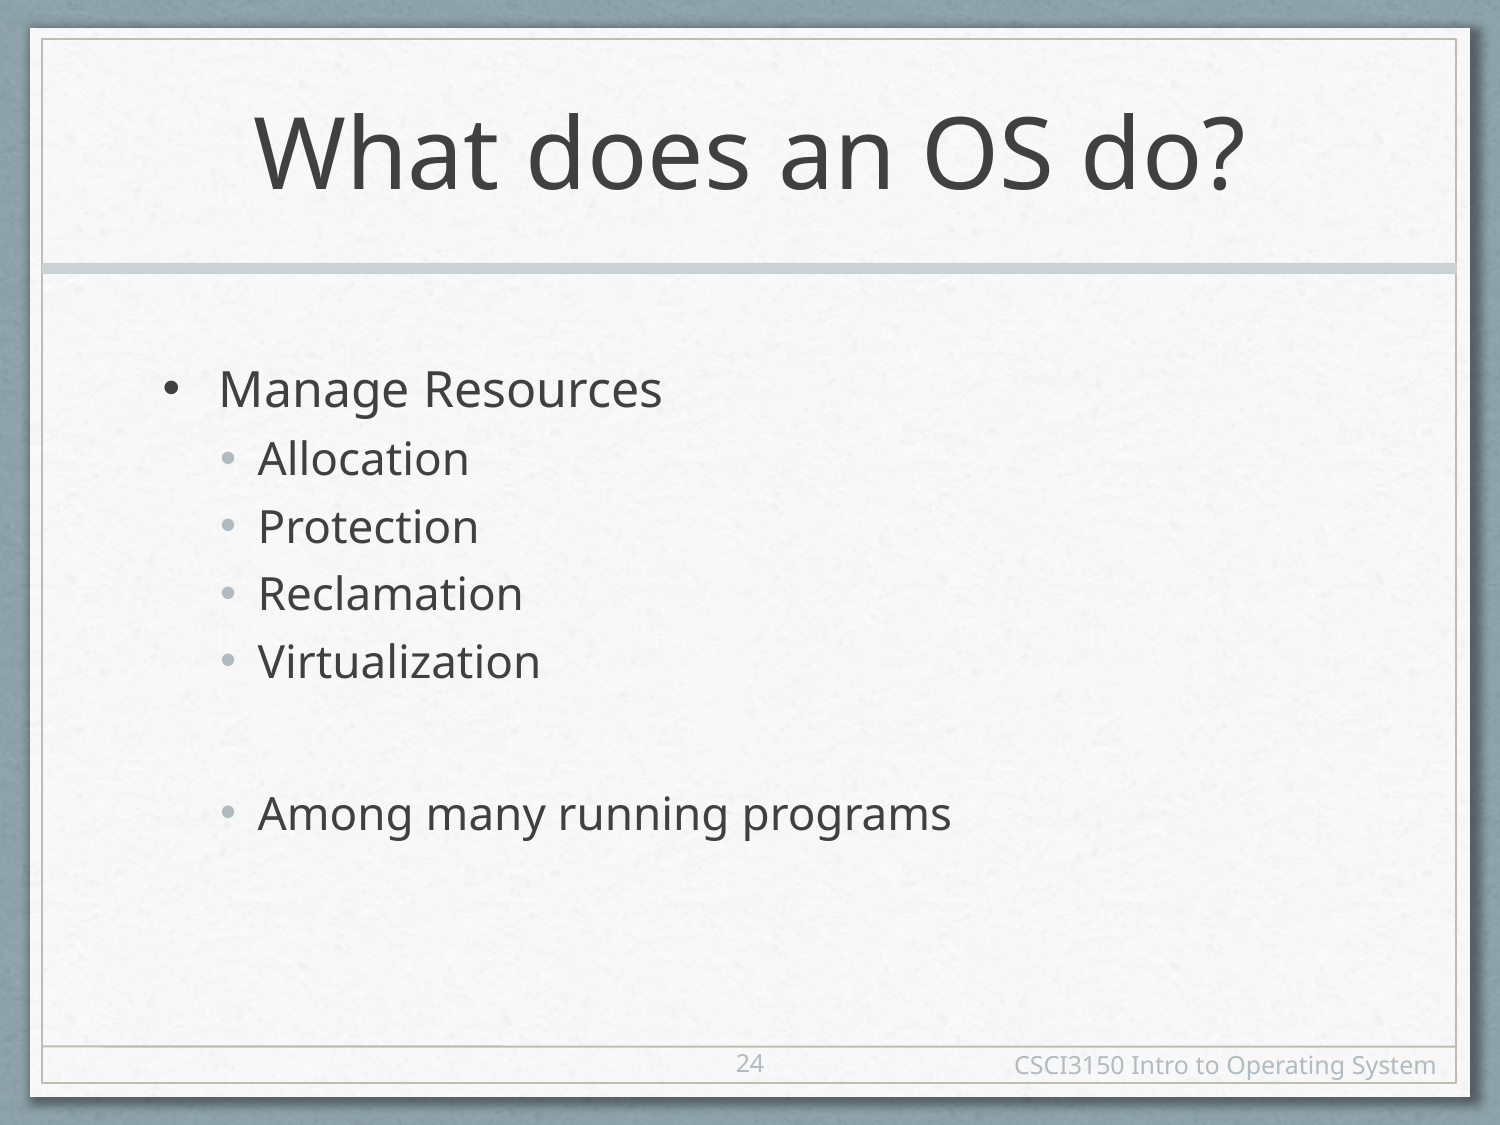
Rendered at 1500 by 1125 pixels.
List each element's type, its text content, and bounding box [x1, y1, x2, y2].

title What does an OS do? [147, 40, 1353, 260]
footer CSCI3150 Intro to Operating System [977, 1045, 1453, 1088]
slide_number 24 [687, 1042, 813, 1088]
picture [30, 28, 1470, 1097]
list Manage Resources Allocation Protection Reclamation Virtualization Among many running programs [147, 350, 1353, 995]
